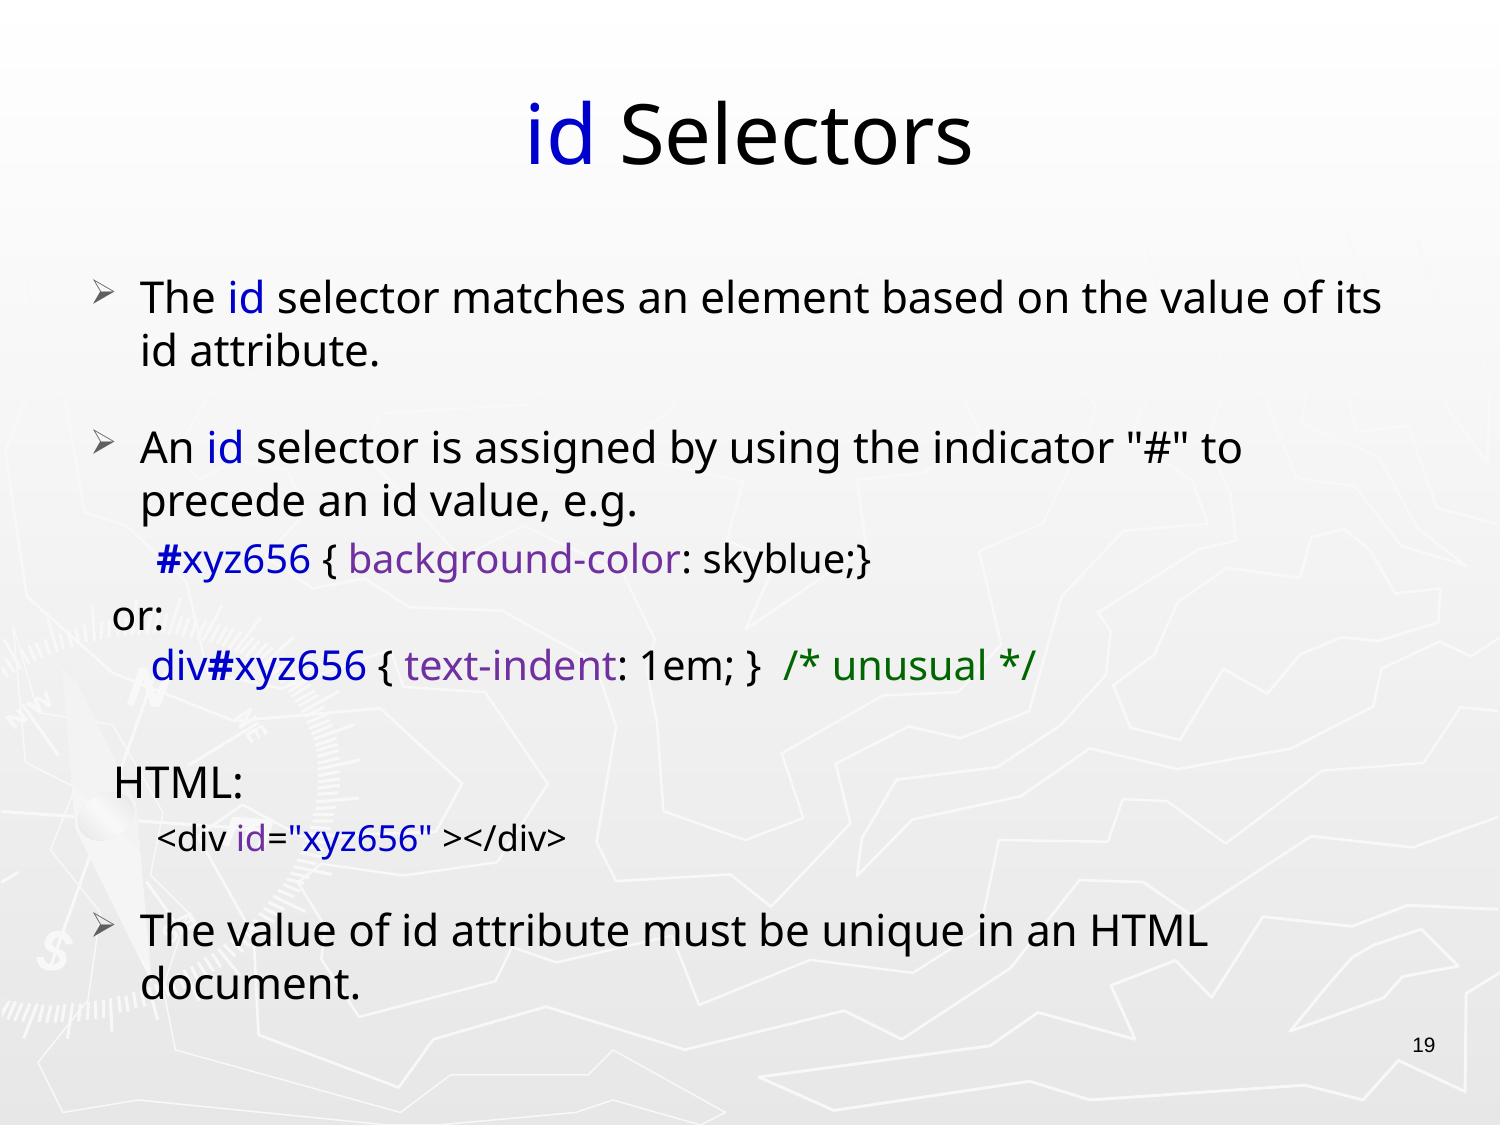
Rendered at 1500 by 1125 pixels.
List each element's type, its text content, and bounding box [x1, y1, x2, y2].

list The id selector matches an element based on the value of its id attribute. An id selector is assigned by using the indicator "#" to precede an id value, e.g. #xyz656 { background-color: skyblue;} or: div#xyz656 { text-indent: 1em; } /* unusual */ HTML: <div id="xyz656" ></div> The value of id attribute must be unique in an HTML document. [75, 262, 1425, 1025]
slide_number 19 [1074, 1024, 1451, 1103]
title id Selectors [49, 37, 1451, 225]
